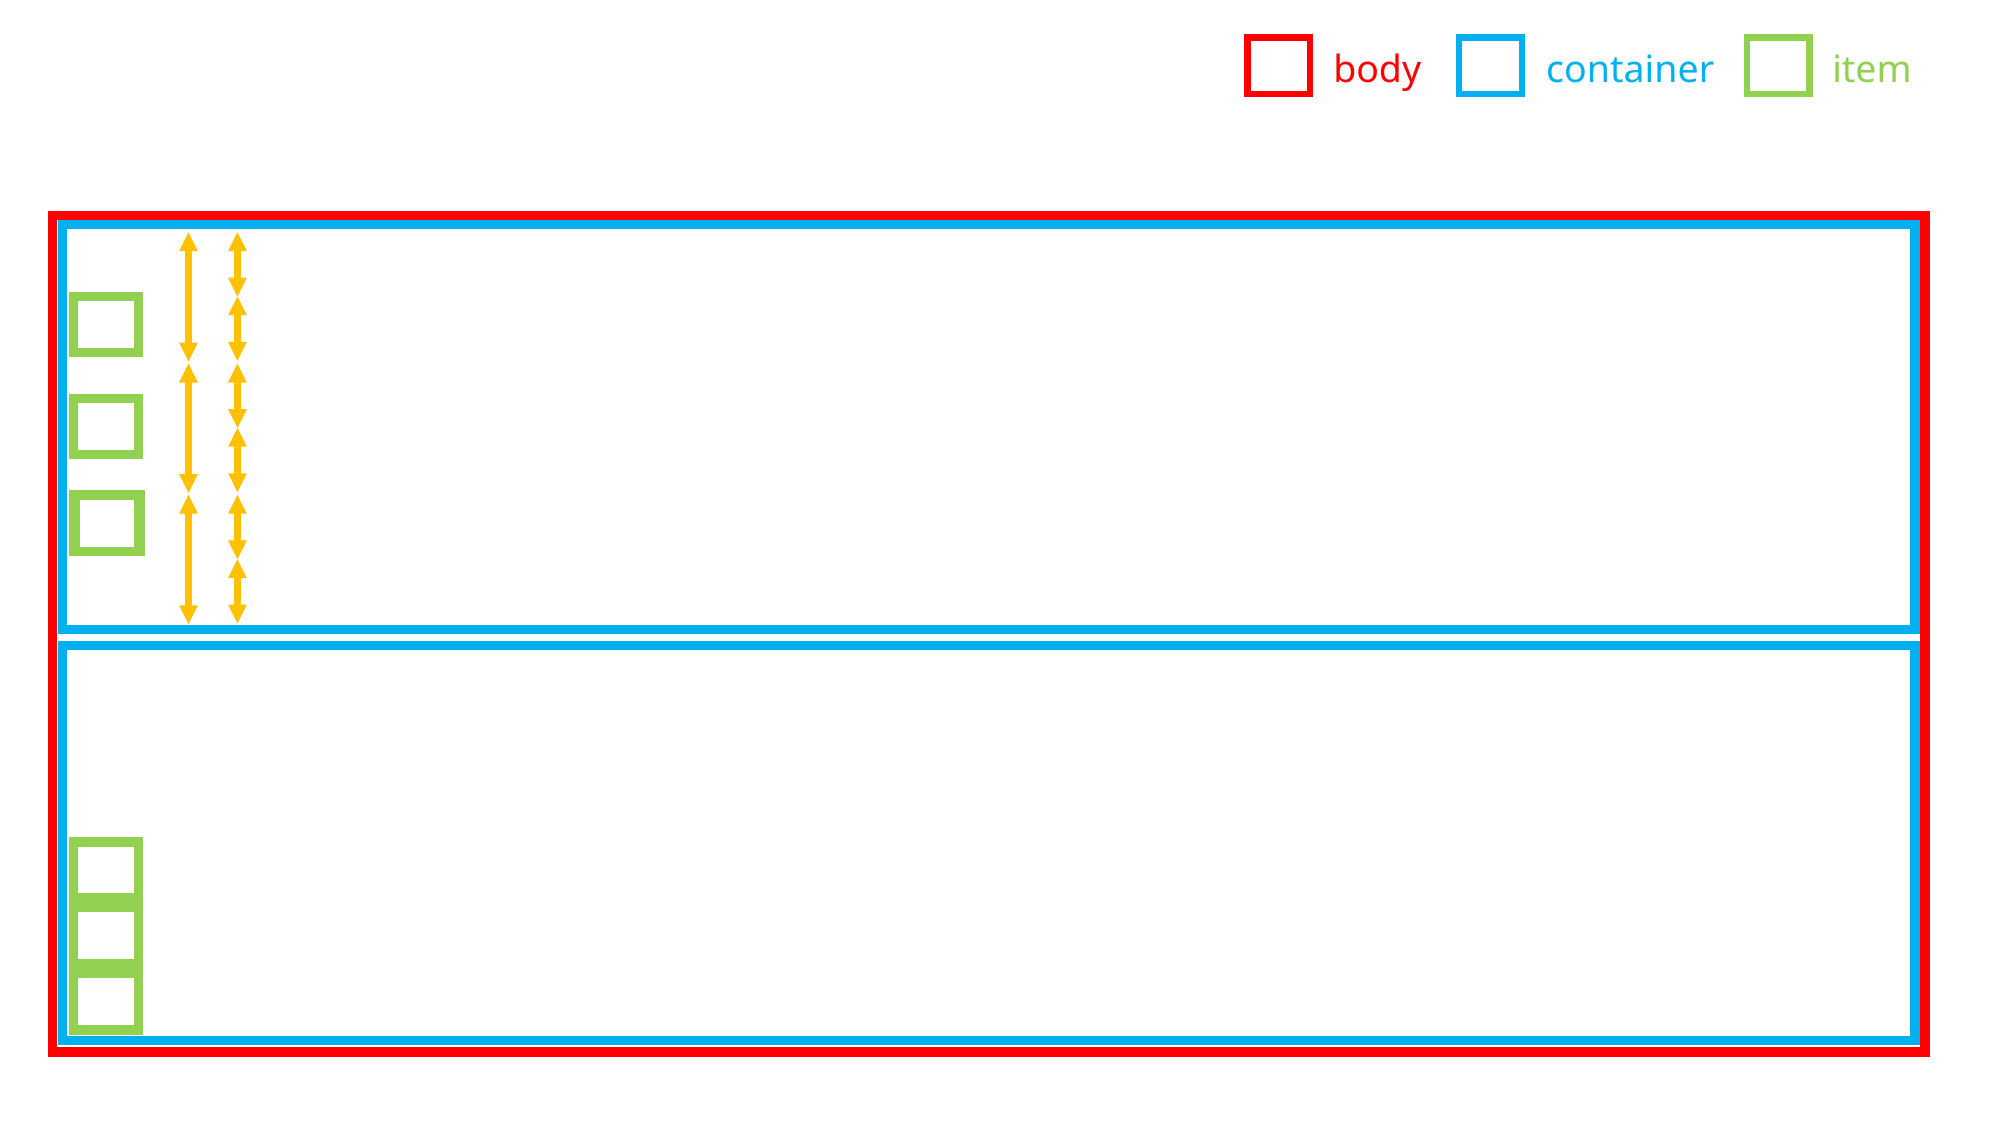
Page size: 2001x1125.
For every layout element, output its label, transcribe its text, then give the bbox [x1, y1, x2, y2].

text_box [52, 214, 1926, 1053]
text_box container [1531, 37, 1730, 98]
text_box [72, 841, 139, 899]
text_box [73, 973, 140, 1031]
text_box [1246, 37, 1311, 95]
text_box body [1318, 37, 1437, 98]
text_box [72, 907, 139, 965]
text_box [1746, 37, 1810, 95]
text_box [1458, 37, 1523, 95]
text_box [62, 224, 1916, 631]
text_box [62, 644, 1916, 1042]
text_box item [1817, 37, 1927, 98]
text_box [73, 397, 140, 456]
text_box [74, 494, 141, 552]
text_box [73, 295, 140, 354]
